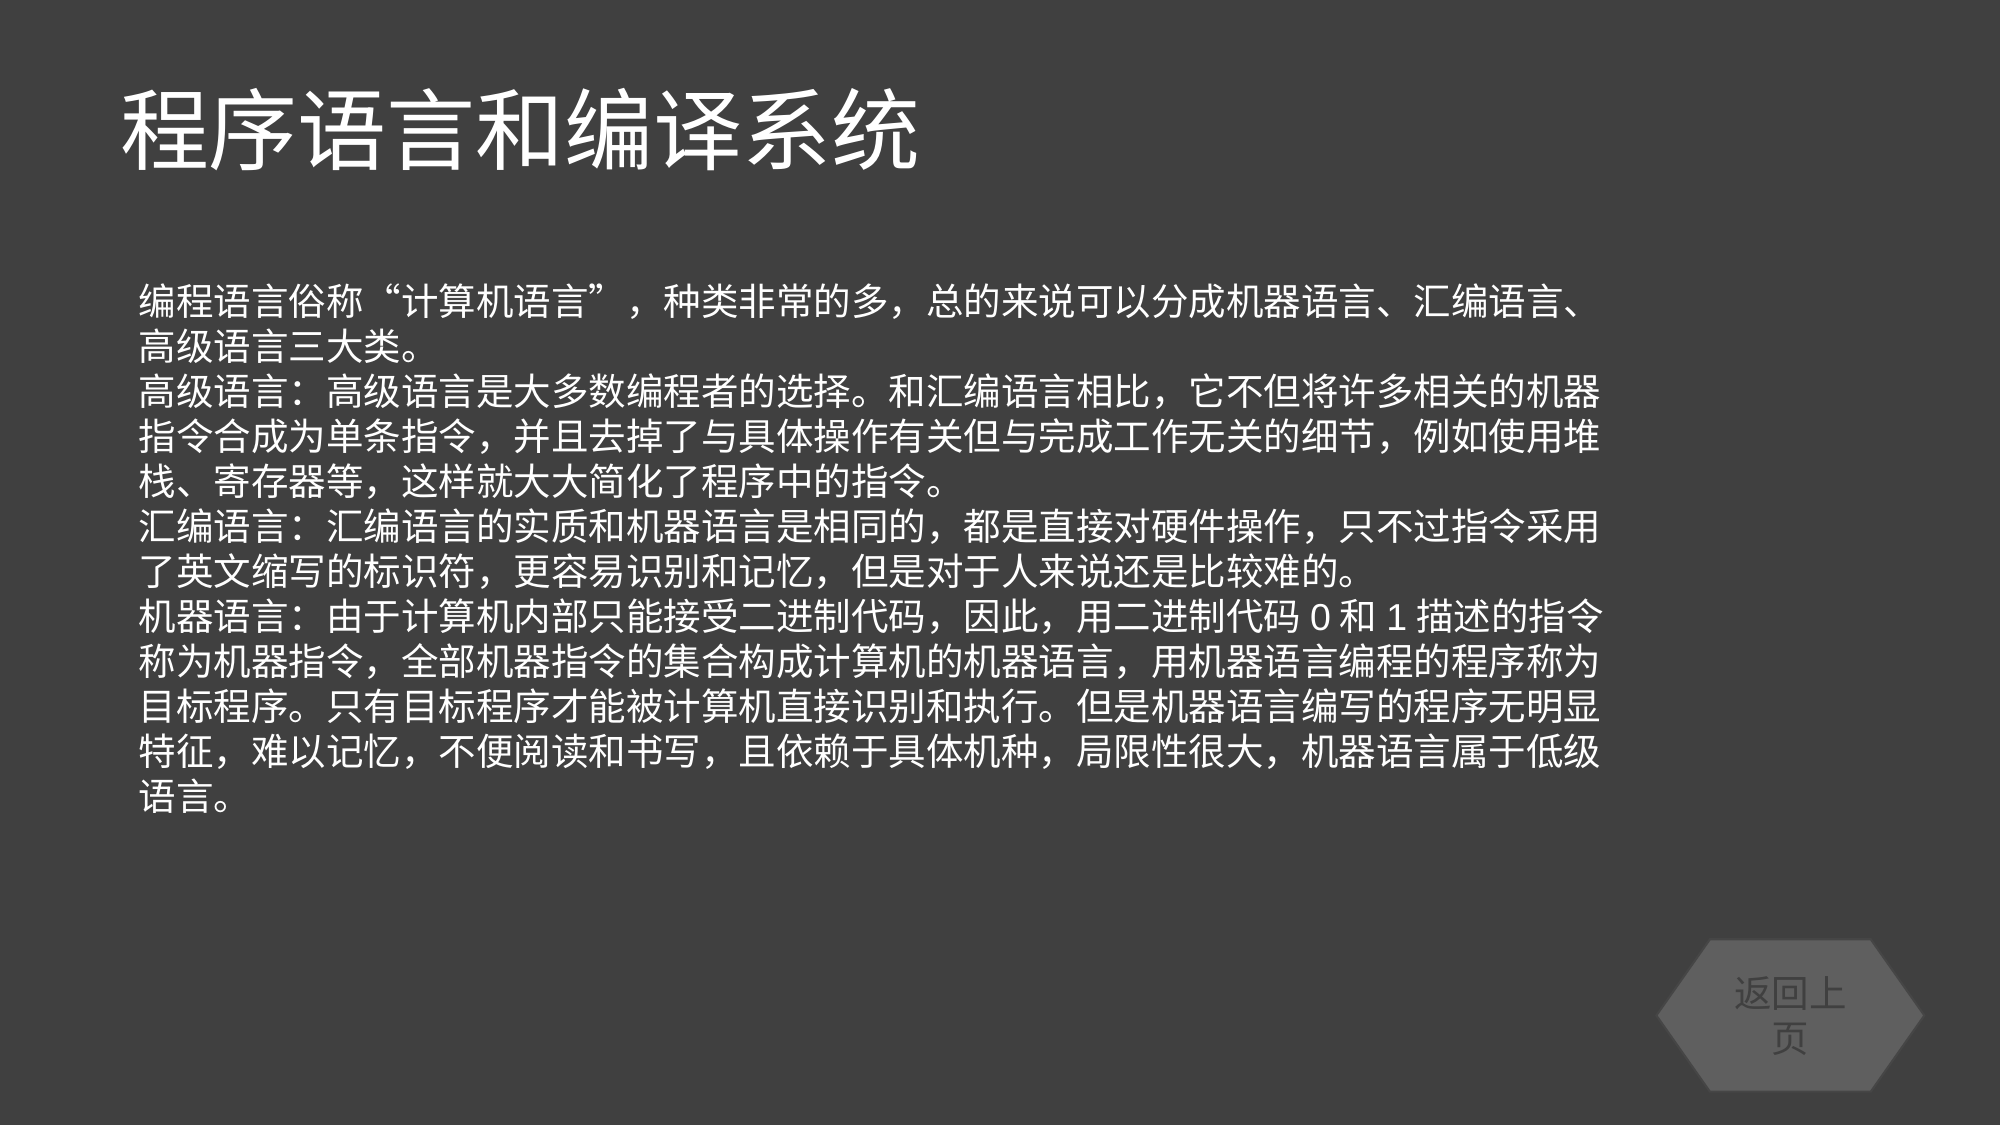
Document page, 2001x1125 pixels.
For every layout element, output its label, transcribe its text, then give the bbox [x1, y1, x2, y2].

text_box 返回上页 [1655, 938, 1926, 1093]
text_box 编程语言俗称“计算机语言”，种类非常的多，总的来说可以分成机器语言、汇编语言、高级语言三大类。 高级语言：高级语言是大多数编程者的选择。和汇编语言相比，它不但将许多相关的机器指令合成为单条指令，并且去掉了与具体操作有关但与完成工作无关的细节，例如使用堆栈、寄存器等，这样就大大简化了程序中的指令。 汇编语言：汇编语言的实质和机器语言是相同的，都是直接对硬件操作，只不过指令采用了英文缩写的标识符，更容易识别和记忆，但是对于人来说还是比较难的。 机器语言：由于计算机内部只能接受二进制代码，因此，用二进制代码0和1描述的指令称为机器指令，全部机器指令的集合构成计算机的机器语言，用机器语言编程的程序称为目标程序。只有目标程序才能被计算机直接识别和执行。但是机器语言编写的程序无明显特征，难以记忆，不便阅读和书写，且依赖于具体机种，局限性很大，机器语言属于低级语言。 [123, 225, 1650, 826]
text_box 程序语言和编译系统 [99, 38, 1900, 219]
